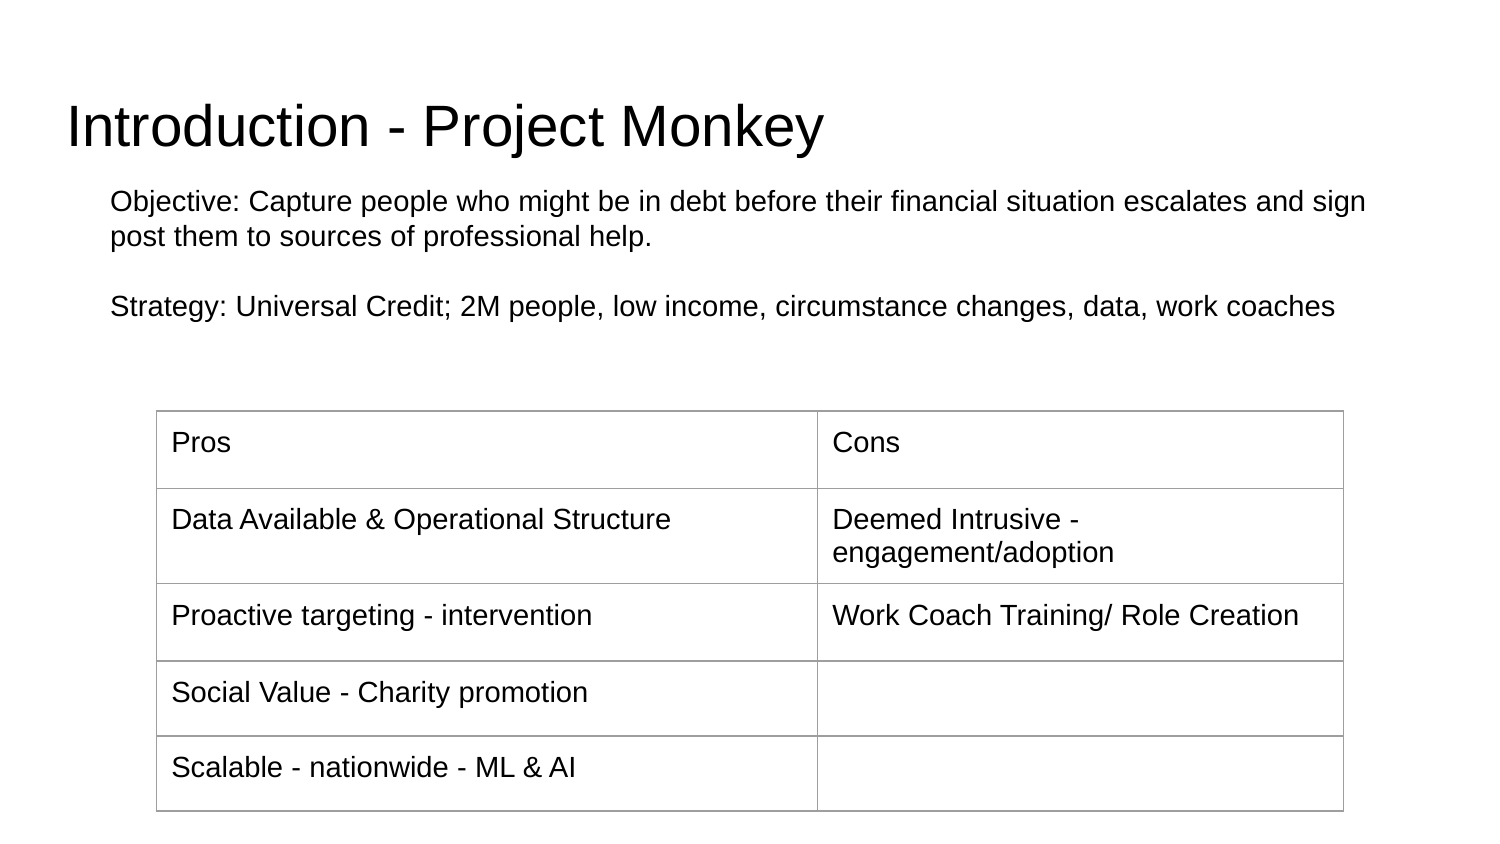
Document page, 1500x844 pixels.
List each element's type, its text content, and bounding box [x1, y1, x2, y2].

table_cell Data Available & Operational Structure [157, 489, 817, 583]
table_cell [818, 662, 1343, 735]
text_box Objective: Capture people who might be in debt before their financial situation escalates and sign post them to sources of professional help. Strategy: Universal Credit; 2M people, low income, circumstance changes, data, work coaches [95, 166, 1397, 363]
table_cell Proactive targeting - intervention [157, 584, 817, 660]
table_header Cons [818, 412, 1343, 488]
table_header Pros [157, 412, 817, 488]
title Introduction - Project Monkey [51, 72, 1449, 167]
table_cell Social Value - Charity promotion [157, 662, 817, 735]
table_cell [818, 737, 1343, 810]
table_cell Scalable - nationwide - ML & AI [157, 737, 817, 810]
table_cell Deemed Intrusive - engagement/adoption [818, 489, 1343, 583]
table_cell Work Coach Training/ Role Creation [818, 584, 1343, 660]
